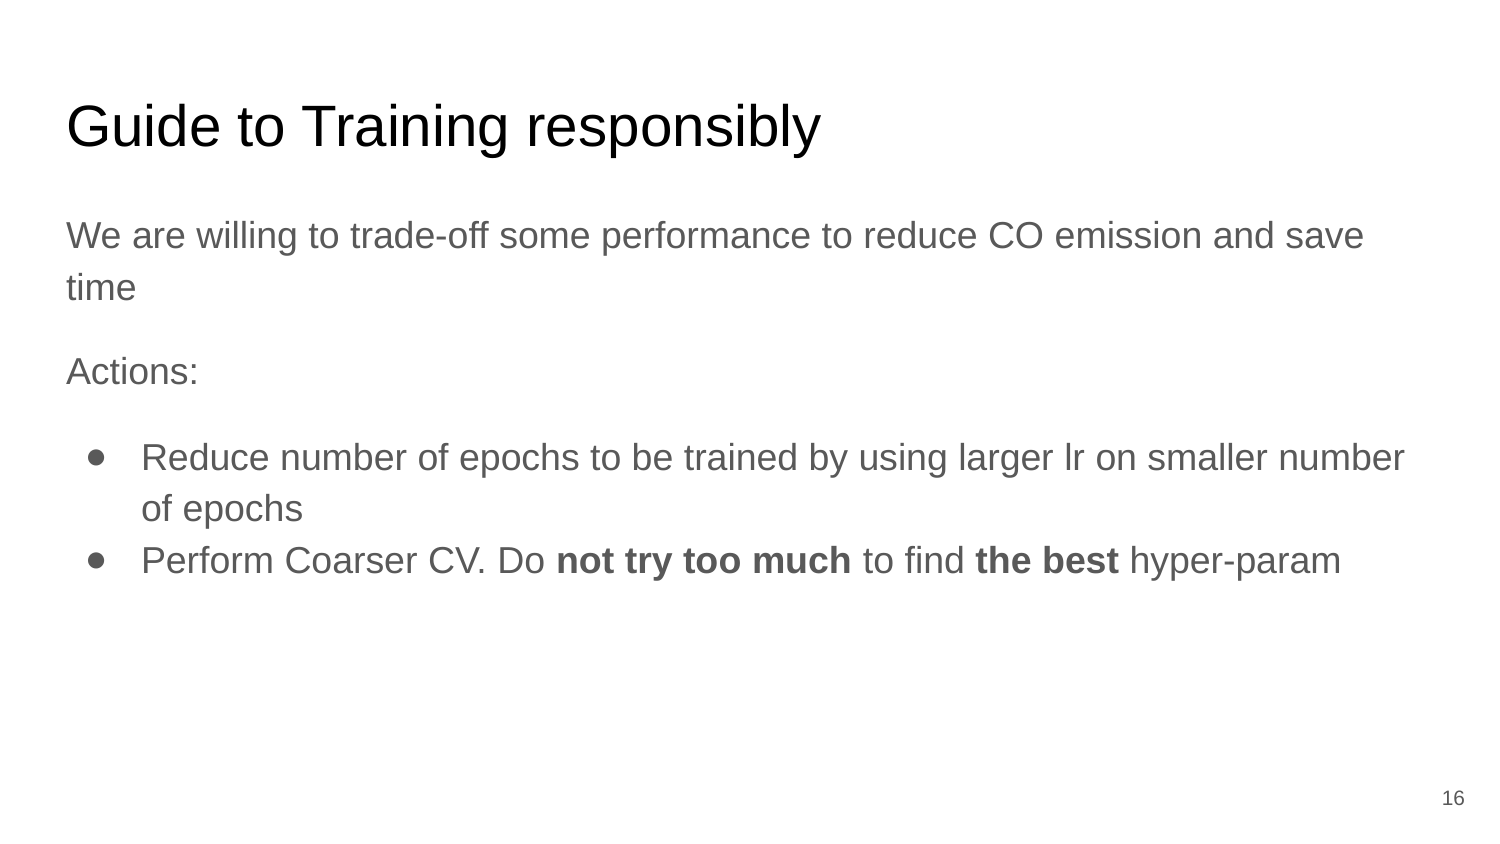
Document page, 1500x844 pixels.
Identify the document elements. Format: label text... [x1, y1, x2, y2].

list We are willing to trade-off some performance to reduce CO emission and save time Actions: Reduce number of epochs to be trained by using larger lr on smaller number of epochs Perform Coarser CV. Do not try too much to find the best hyper-param [51, 189, 1449, 750]
slide_number 16 [1389, 764, 1480, 830]
title Guide to Training responsibly [51, 72, 1449, 167]
